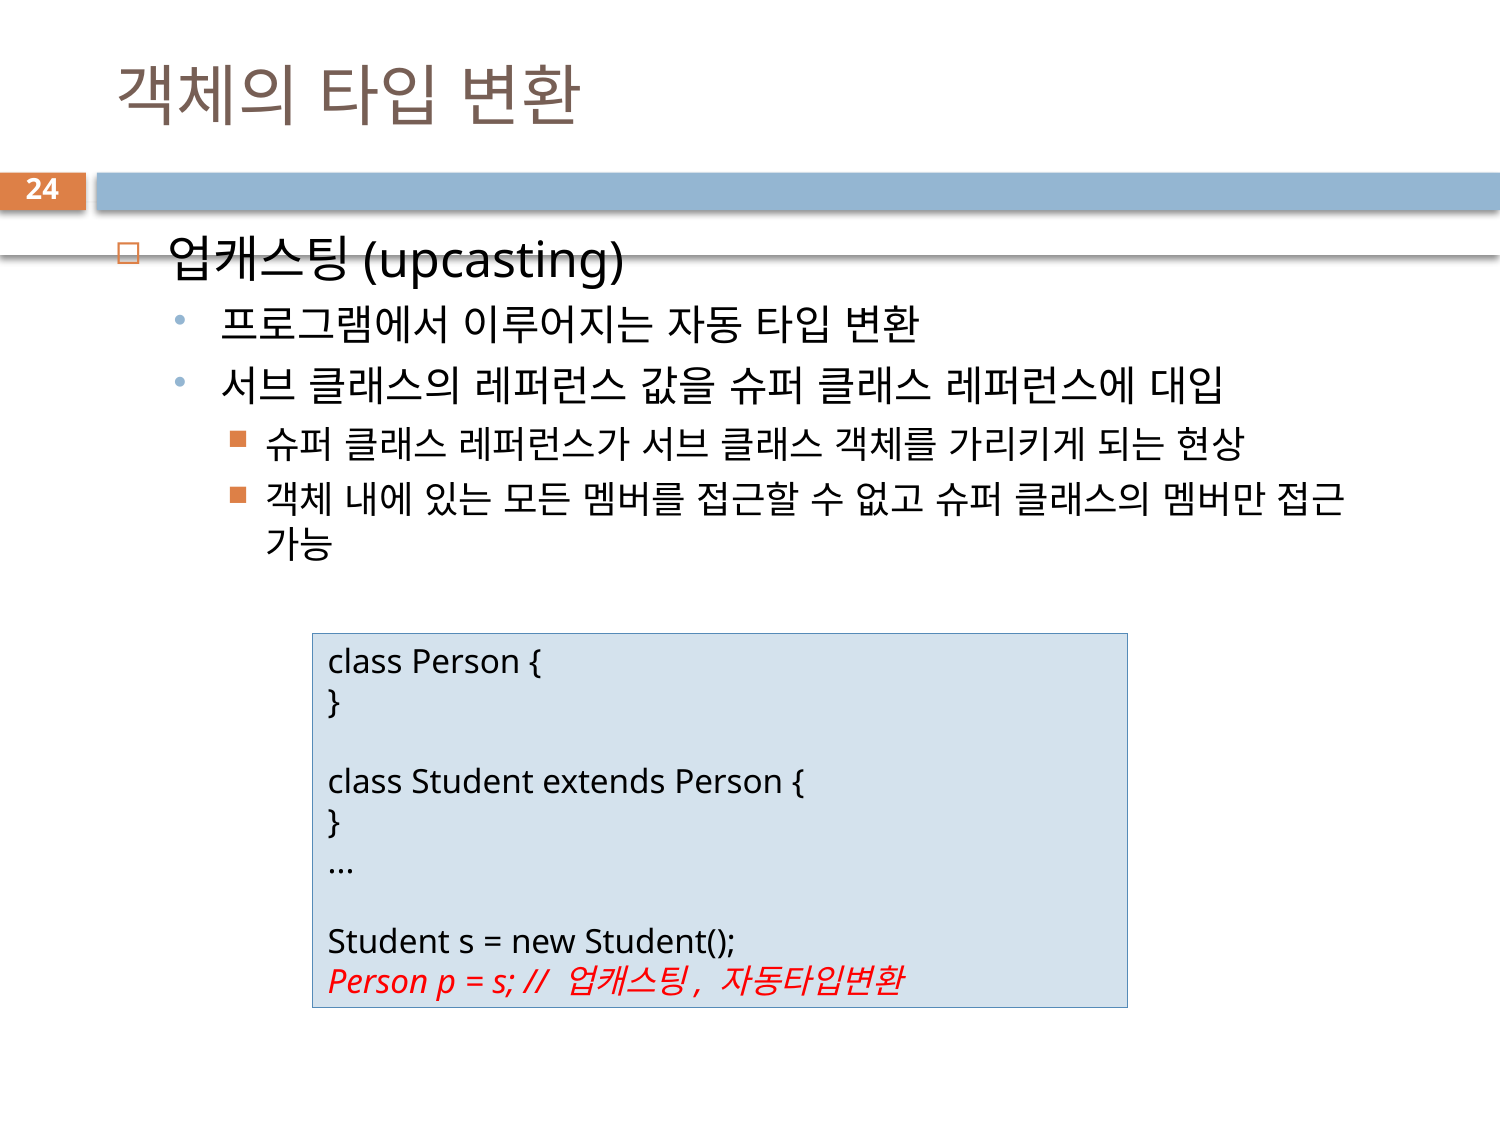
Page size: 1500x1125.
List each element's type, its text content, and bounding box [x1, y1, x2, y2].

slide_number 24 [0, 170, 87, 211]
title 객체의 타입 변환 [100, 37, 1438, 149]
text_box class Person { } class Student extends Person { } ... Student s = new Student(); Person p = s; // 업캐스팅, 자동타입변환 [312, 633, 1128, 1008]
list 업캐스팅(upcasting) 프로그램에서 이루어지는 자동 타입 변환 서브 클래스의 레퍼런스 값을 슈퍼 클래스 레퍼런스에 대입 슈퍼 클래스 레퍼런스가 서브 클래스 객체를 가리키게 되는 현상 객체 내에 있는 모든 멤버를 접근할 수 없고 슈퍼 클래스의 멤버만 접근 가능 [100, 219, 1438, 1047]
